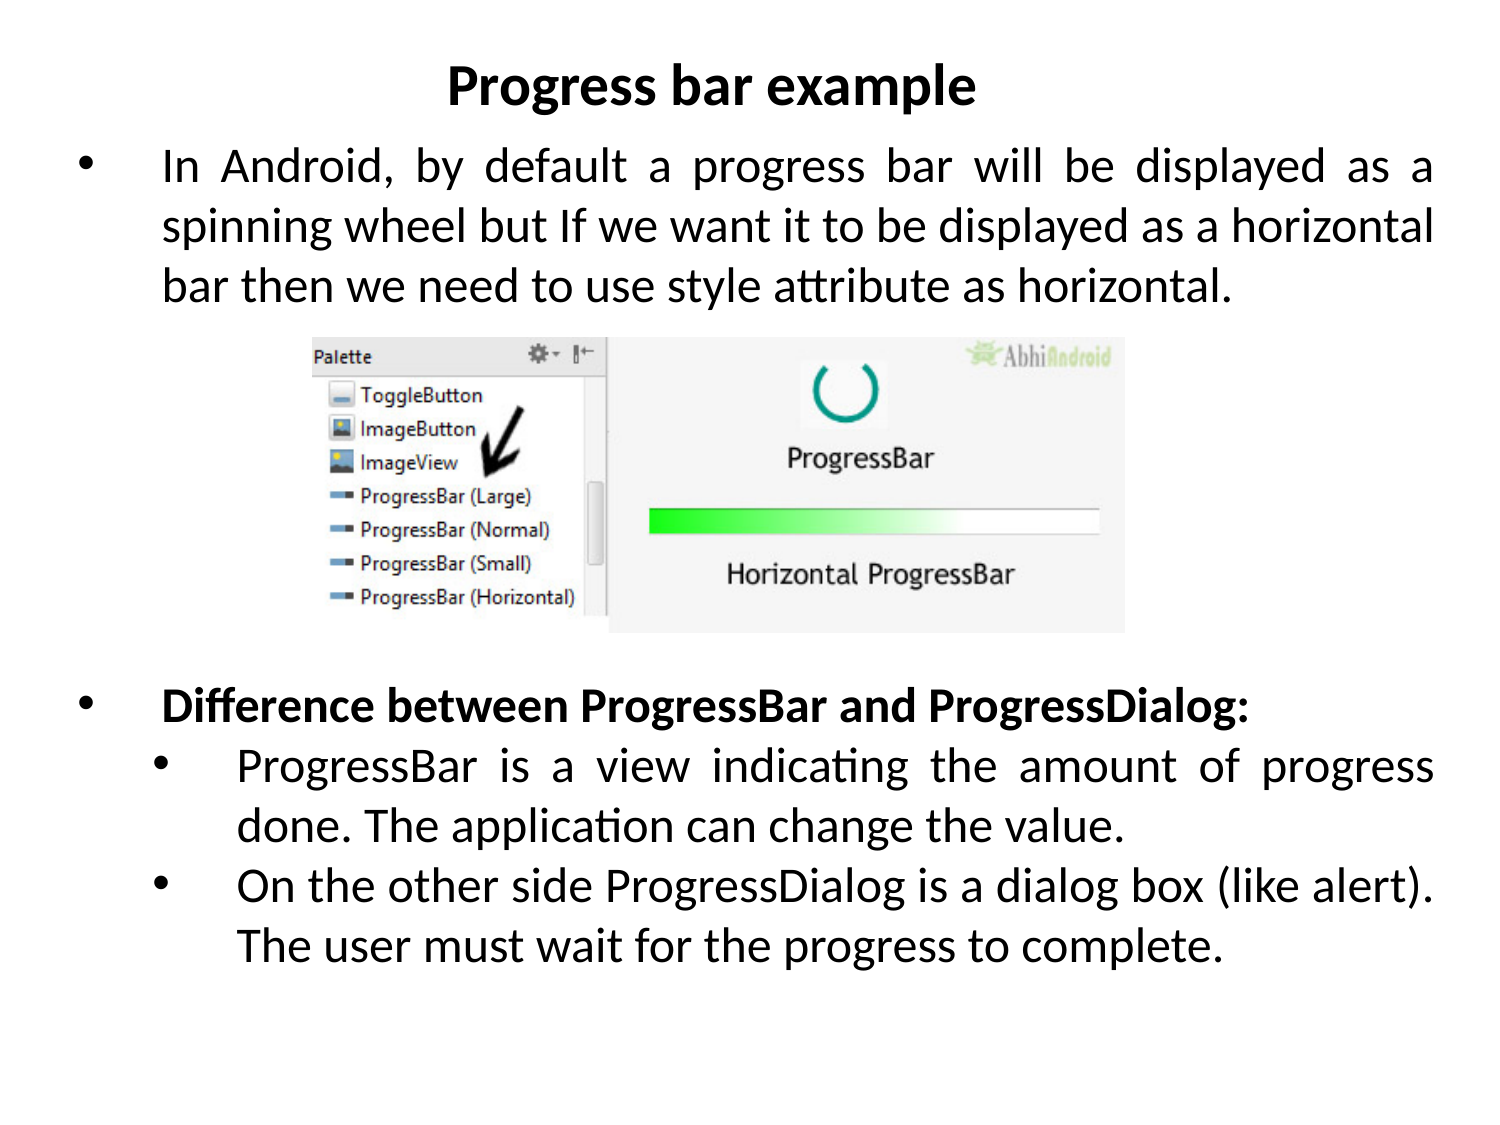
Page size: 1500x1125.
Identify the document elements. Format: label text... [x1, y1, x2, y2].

title Progress bar example [75, 37, 1350, 124]
text_box In Android, by default a progress bar will be displayed as a spinning wheel but If we want it to be displayed as a horizontal bar then we need to use style attribute as horizontal. Difference between ProgressBar and ProgressDialog: ProgressBar is a view indicating the amount of progress done. The application can change the value. On the other side ProgressDialog is a dialog box (like alert). The user must wait for the progress to complete. [62, 124, 1450, 980]
picture [312, 337, 1126, 634]
